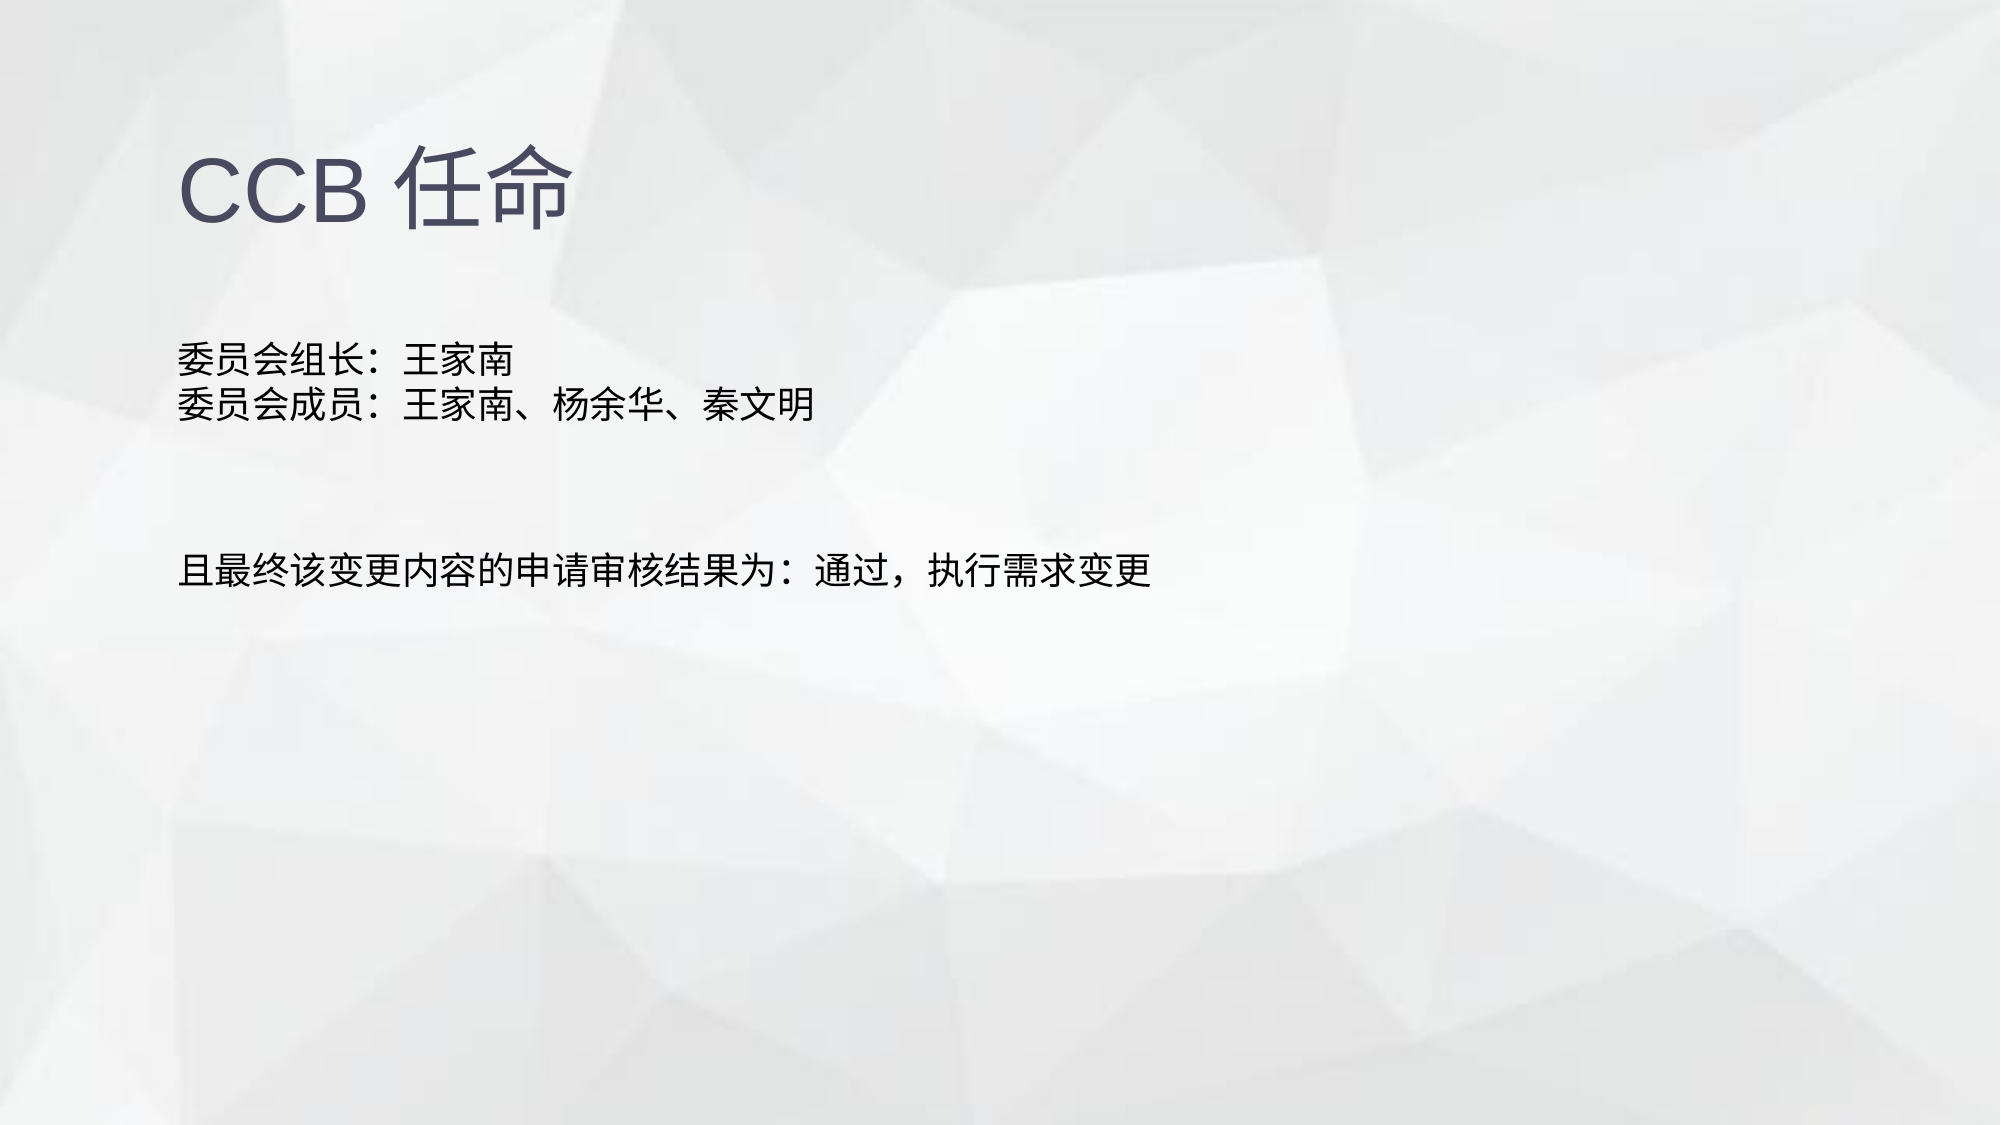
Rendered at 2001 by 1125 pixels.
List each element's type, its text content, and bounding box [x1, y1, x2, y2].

picture [0, 0, 2001, 1125]
text_box 委员会组长：王家南 委员会成员：王家南、杨余华、秦文明 [162, 328, 1163, 434]
text_box 且最终该变更内容的申请审核结果为：通过，执行需求变更 [162, 539, 1251, 600]
text_box CCB任命 [162, 84, 1888, 302]
